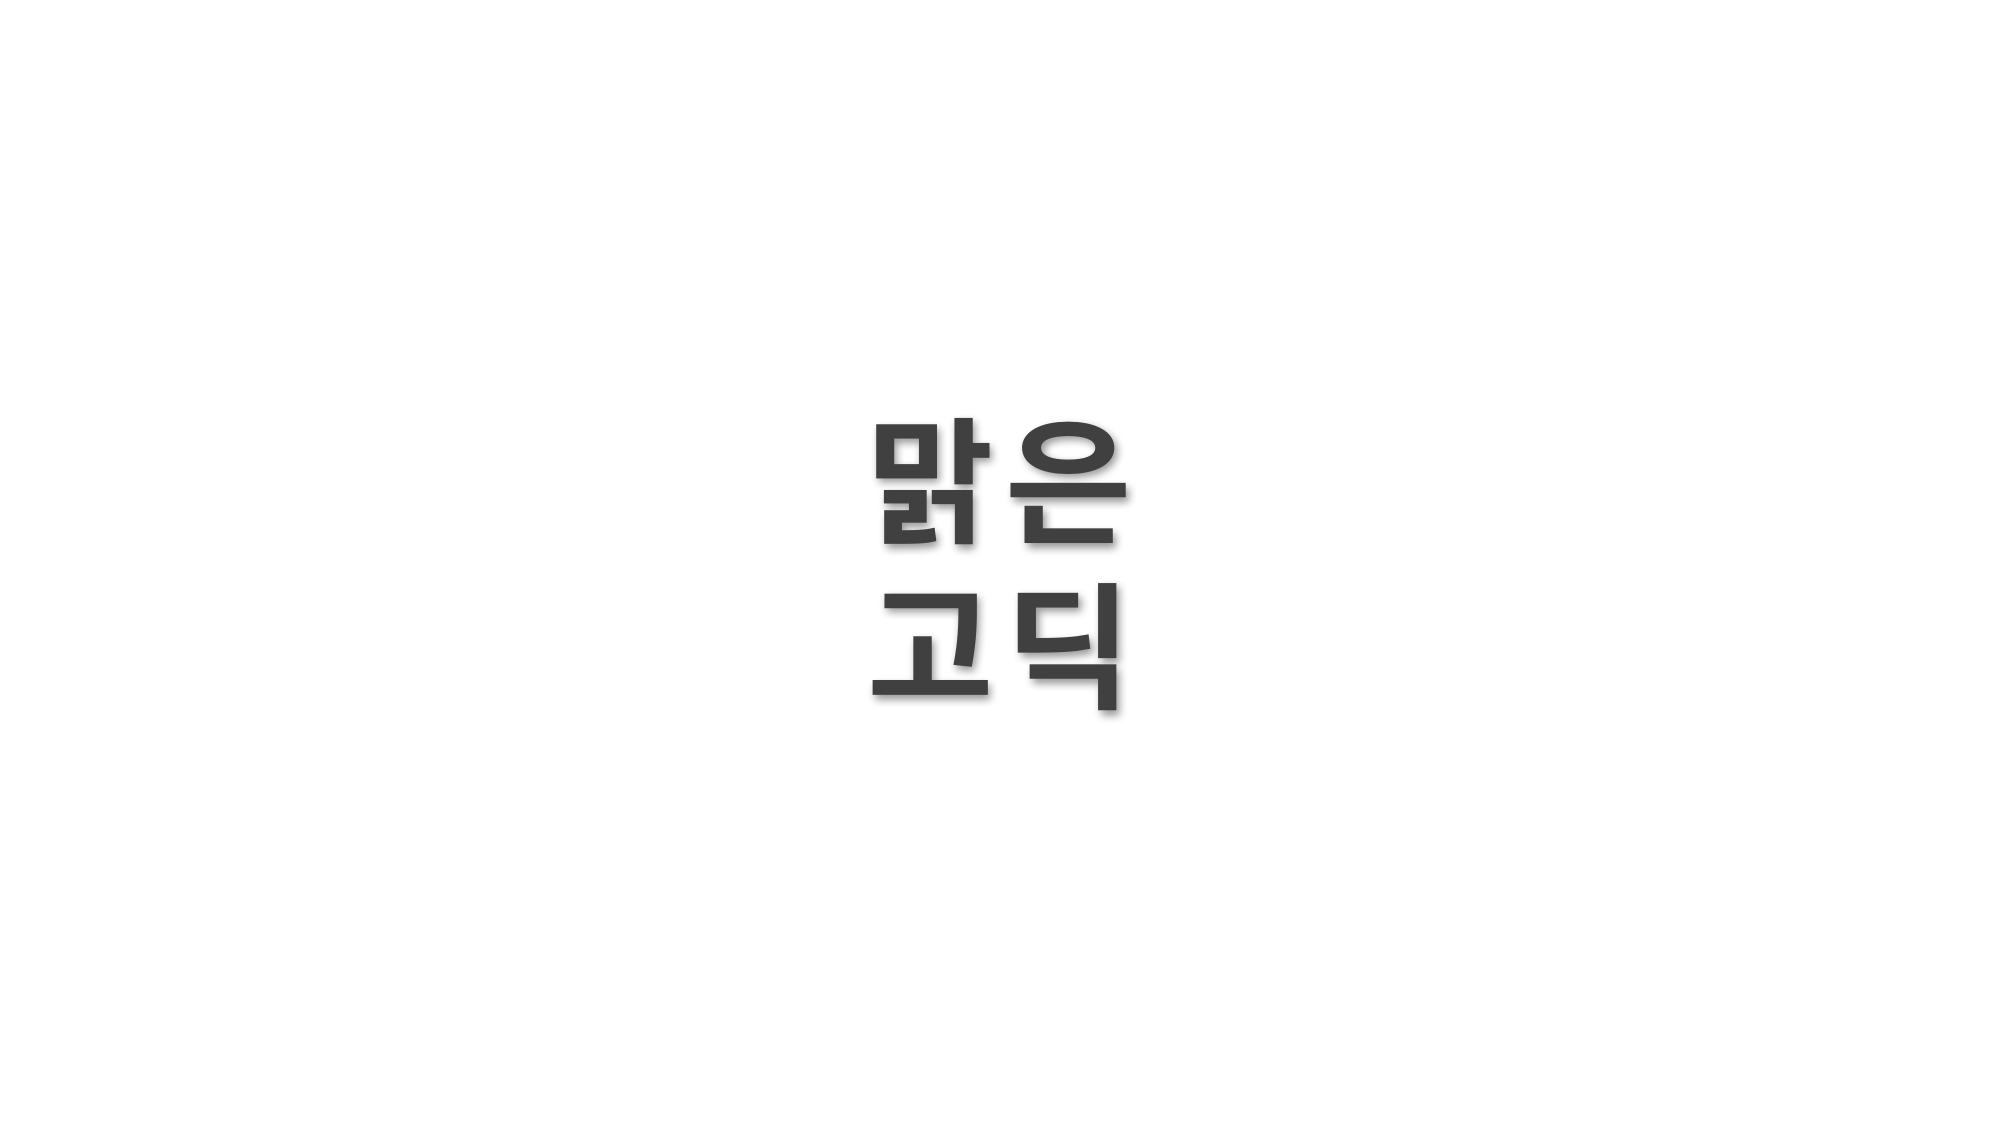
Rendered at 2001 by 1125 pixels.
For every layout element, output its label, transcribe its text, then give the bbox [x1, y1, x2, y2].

text_box 맑은 고딕 [774, 388, 1225, 733]
